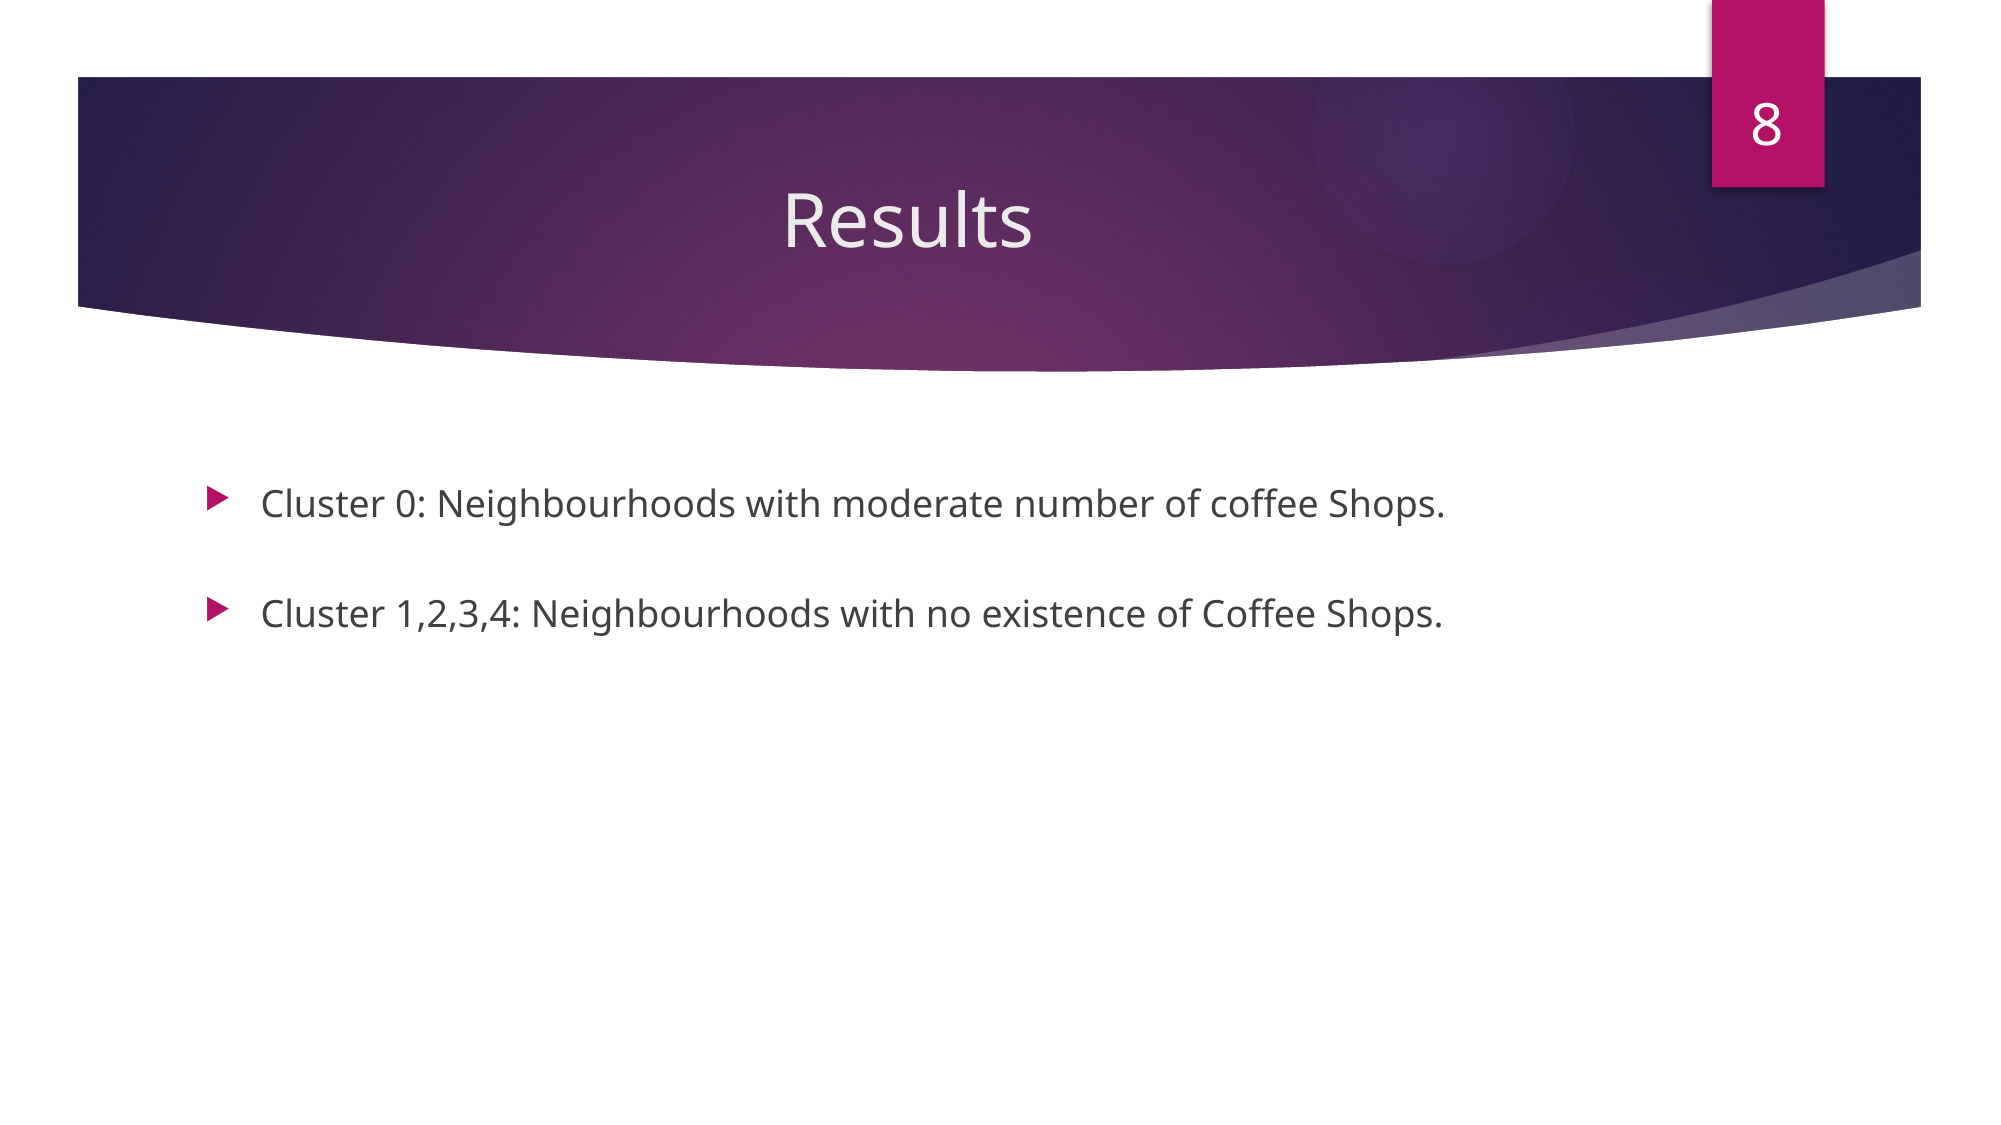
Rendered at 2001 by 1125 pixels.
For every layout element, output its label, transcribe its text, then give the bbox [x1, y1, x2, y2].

list Cluster 0: Neighbourhoods with moderate number of coffee Shops. Cluster 1,2,3,4: Neighbourhoods with no existence of Coffee Shops. [189, 427, 1638, 988]
slide_number 8 [1698, 48, 1836, 175]
title Results [189, 159, 1627, 276]
